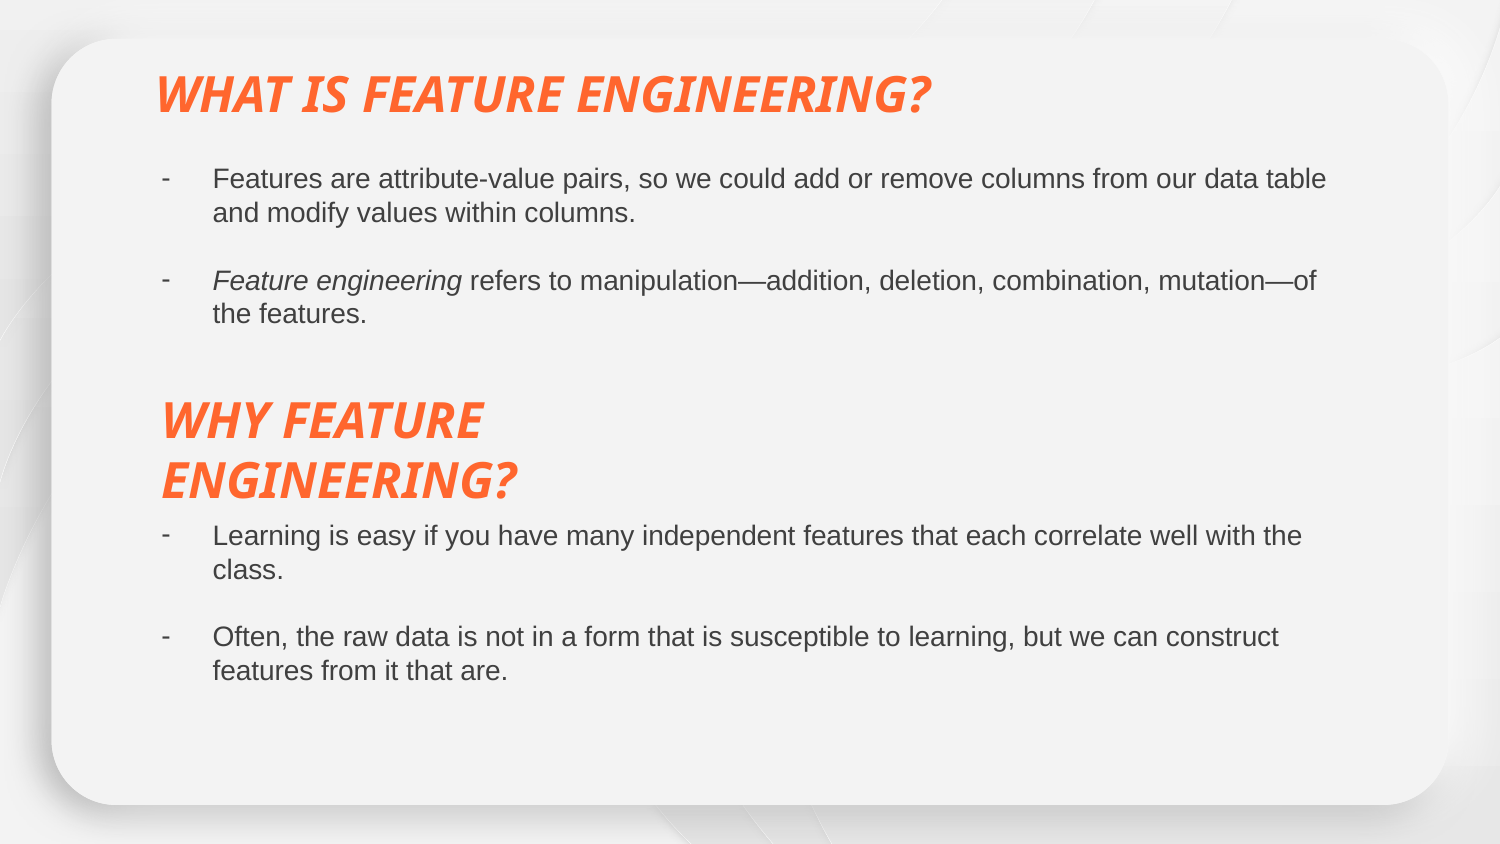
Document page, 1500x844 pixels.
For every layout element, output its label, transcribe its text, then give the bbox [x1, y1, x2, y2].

text_box Features are attribute-value pairs, so we could add or remove columns from our data table and modify values within columns. Feature engineering refers to manipulation—addition, deletion, combination, mutation—of the features. [122, 145, 1360, 349]
title WHY FEATURE ENGINEERING? [146, 373, 852, 455]
title WHAT IS FEATURE ENGINEERING? [140, 47, 959, 140]
text_box Learning is easy if you have many independent features that each correlate well with the class. Often, the raw data is not in a form that is susceptible to learning, but we can construct features from it that are. [122, 502, 1360, 706]
